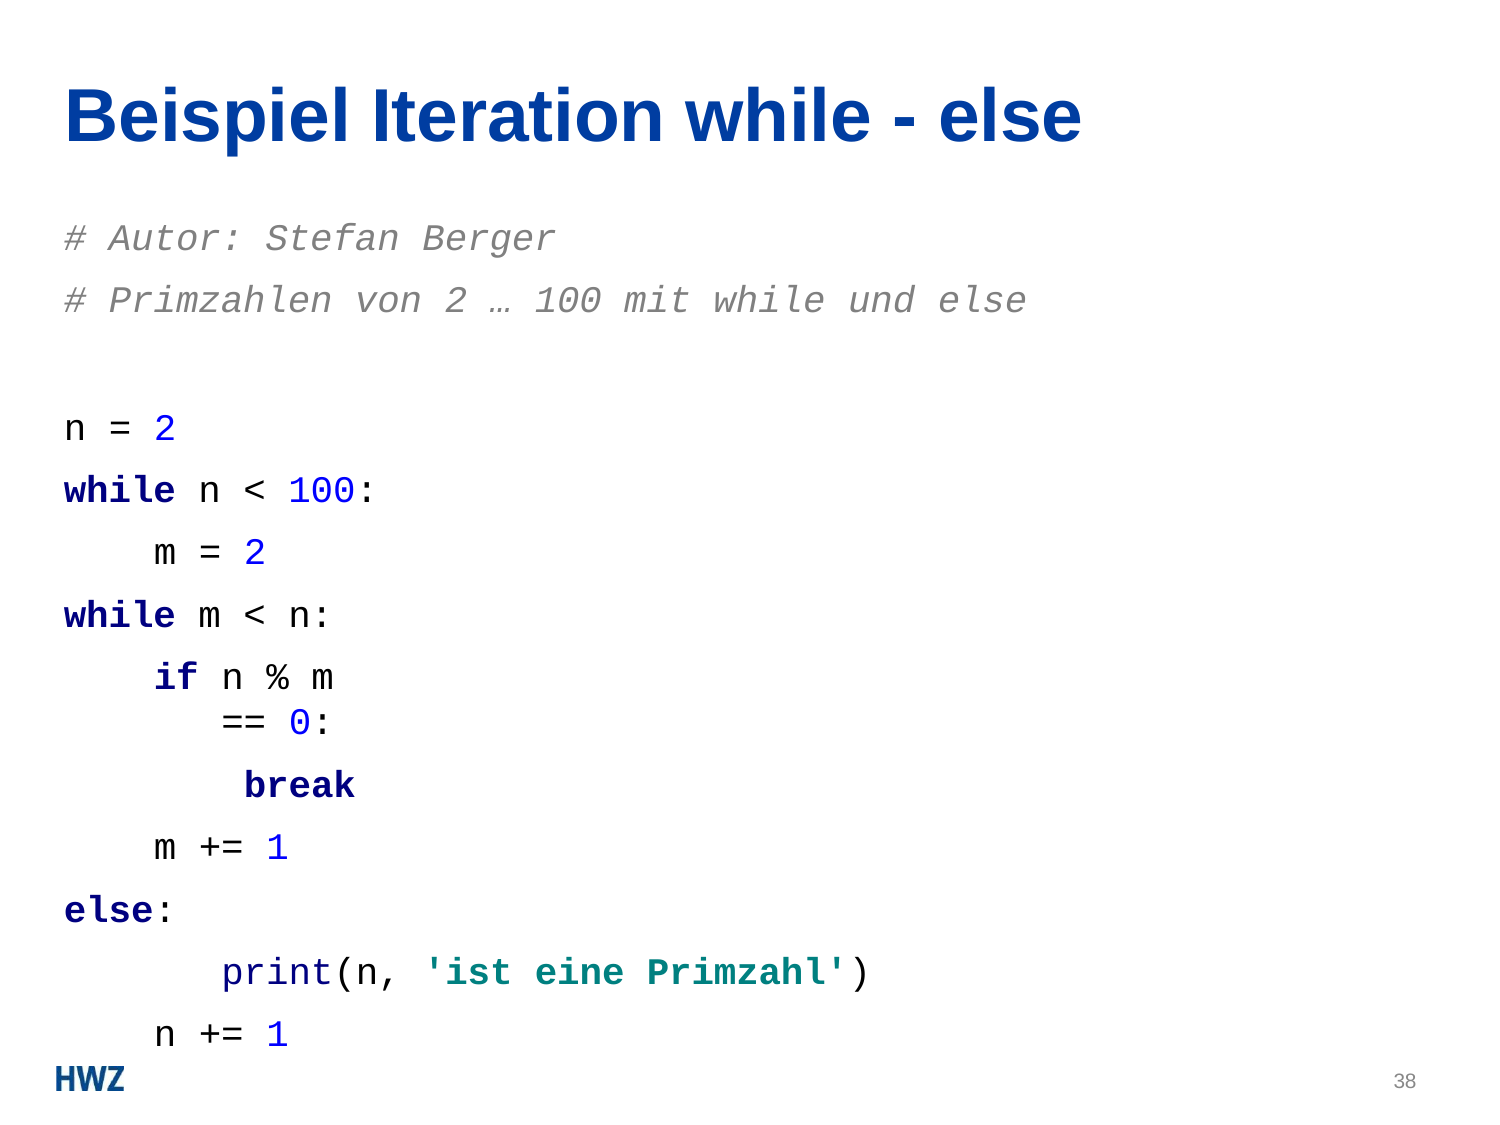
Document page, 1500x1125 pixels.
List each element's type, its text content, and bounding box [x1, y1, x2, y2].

text_box # Autor: Stefan Berger # Primzahlen von 2 … 100 mit while und else n = 2 while n < 100: m = 2 while m < n: if n % m == 0: break m += 1 else: print(n, 'ist eine Primzahl') n += 1 [61, 193, 1034, 1054]
title Beispiel Iteration while - else [62, 64, 1090, 254]
picture [56, 1066, 124, 1091]
slide_number 38 [1387, 1068, 1435, 1125]
